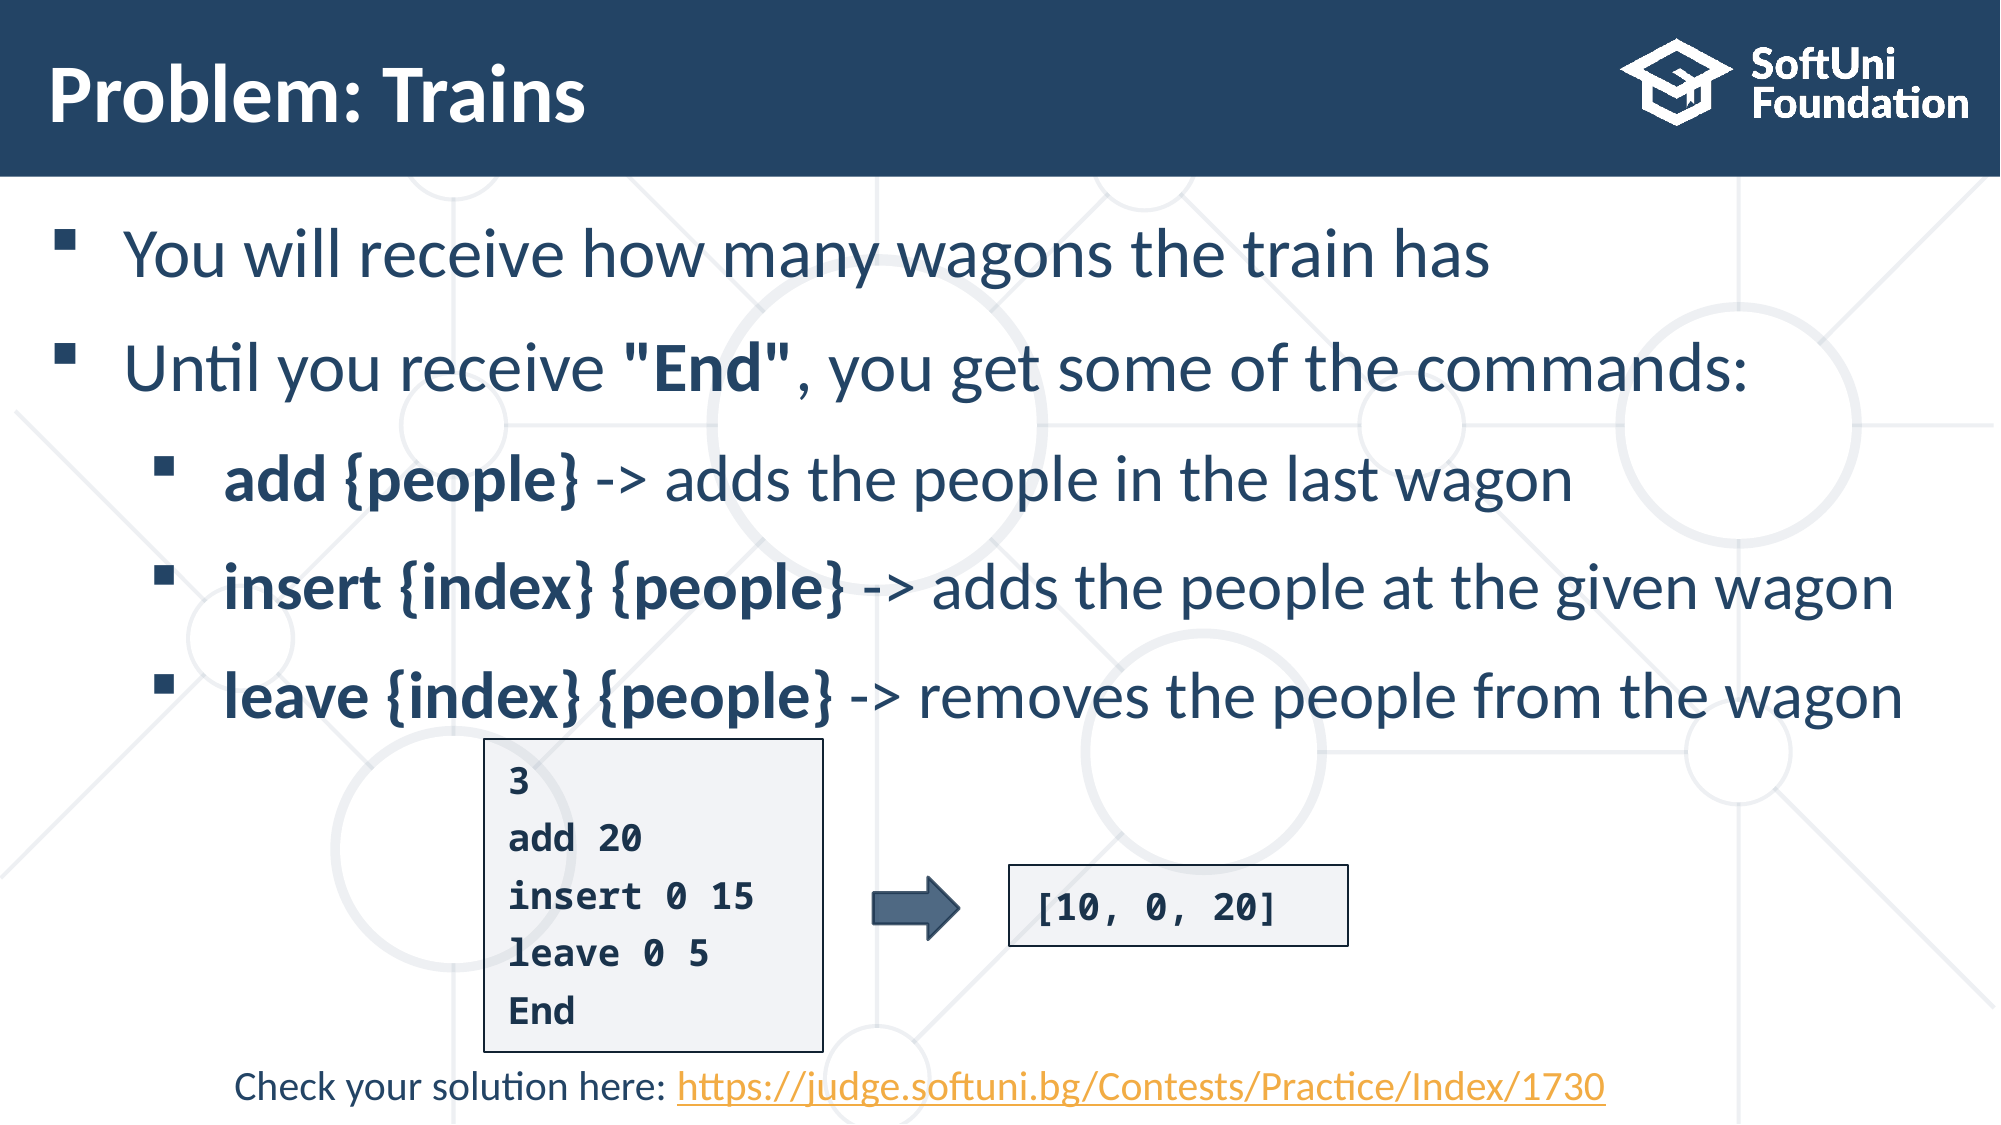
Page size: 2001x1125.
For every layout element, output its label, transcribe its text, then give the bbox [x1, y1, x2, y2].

list 3 add 20 insert 0 15 leave 0 5 End [483, 738, 824, 1051]
text_box Check your solution here: https://judge.softuni.bg/Contests/Practice/Index/1730 [51, 1051, 1789, 1117]
text_box [10, 0, 20] [1009, 865, 1349, 946]
text_box [871, 875, 962, 942]
picture [1619, 38, 1968, 126]
list You will receive how many wagons the train has Until you receive "End", you get some of the commands: add {people} -> adds the people in the last wagon insert {index} {people} -> adds the people at the given wagon leave {index} {people} -> removes the people from the wagon [31, 196, 1969, 1047]
title Problem: Trains [31, 16, 1591, 162]
